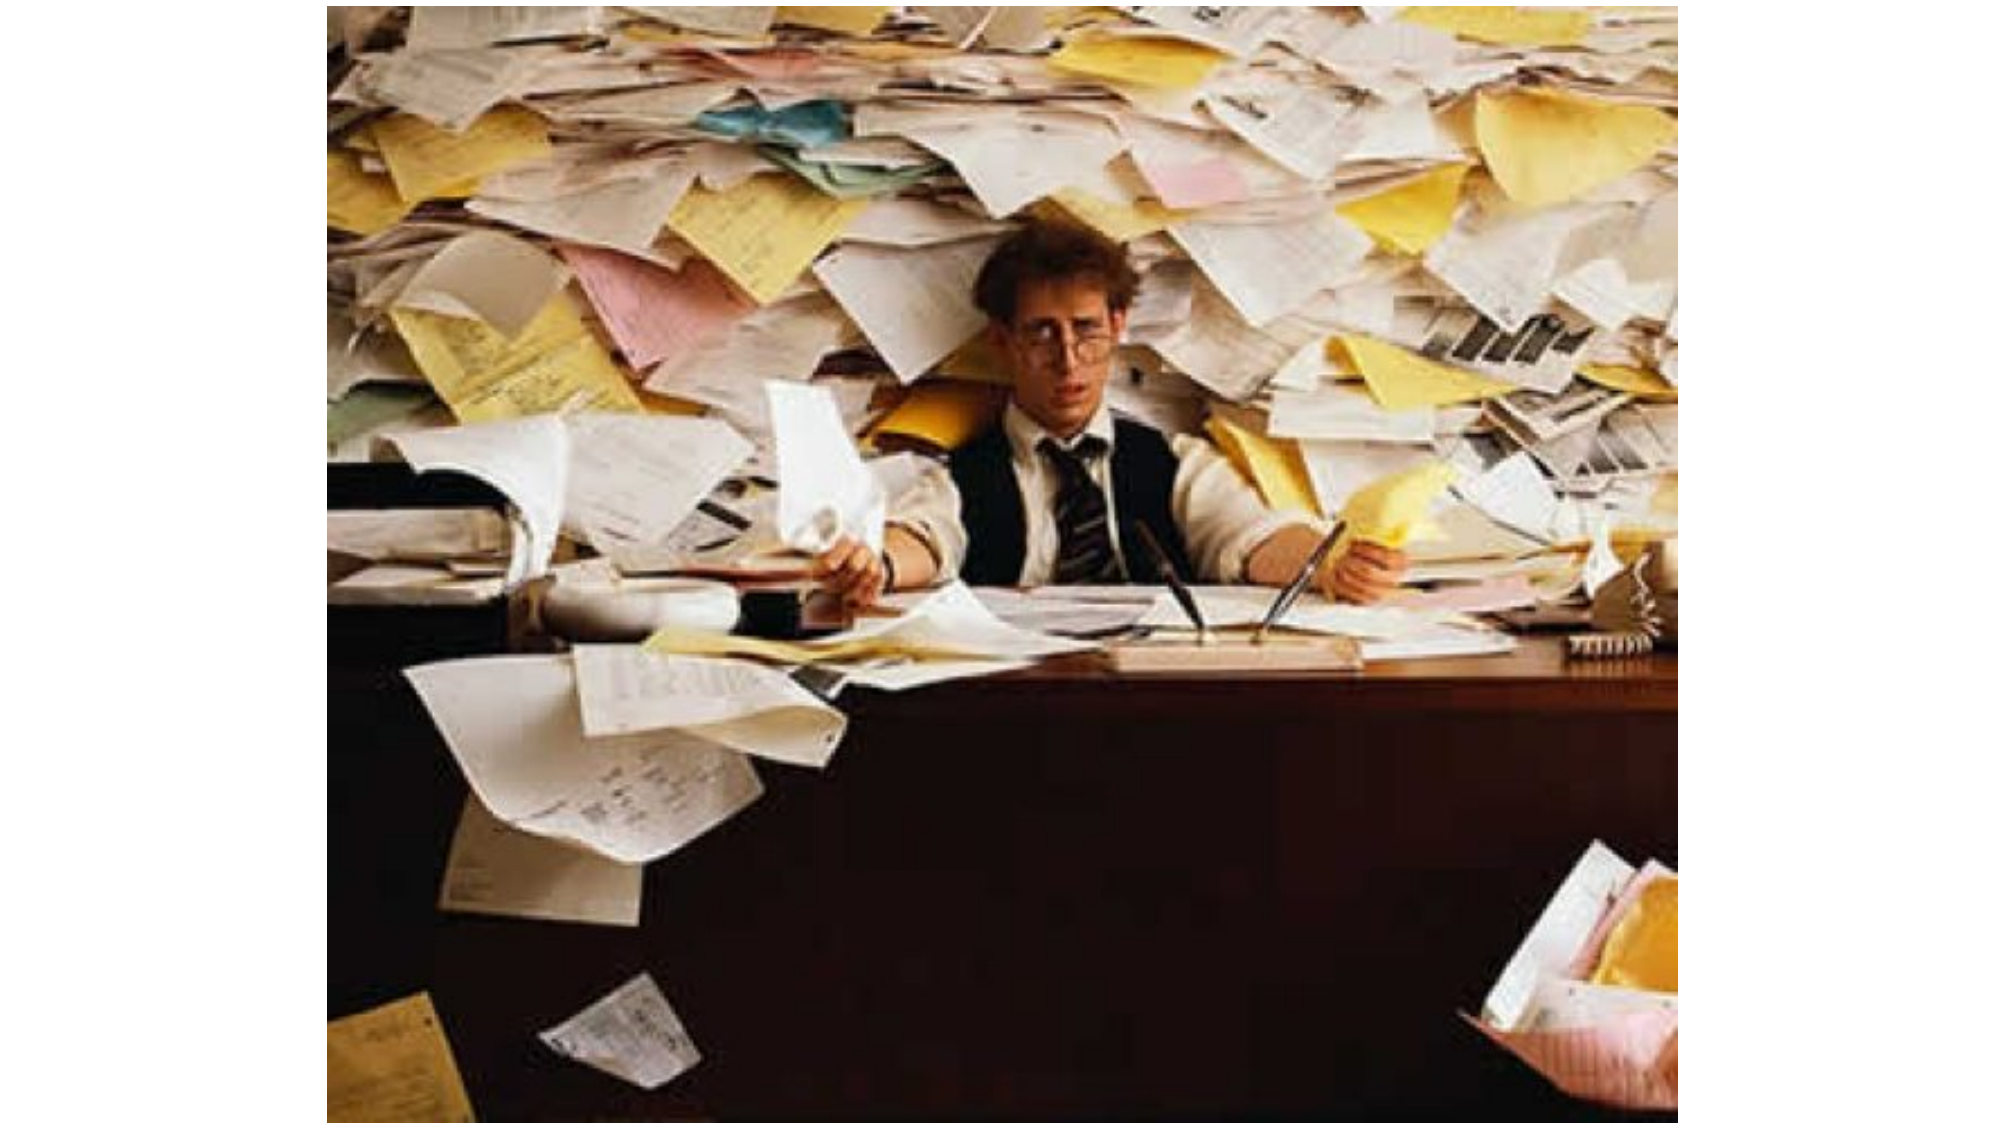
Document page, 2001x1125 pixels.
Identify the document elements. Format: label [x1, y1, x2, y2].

picture [327, 6, 1678, 1123]
